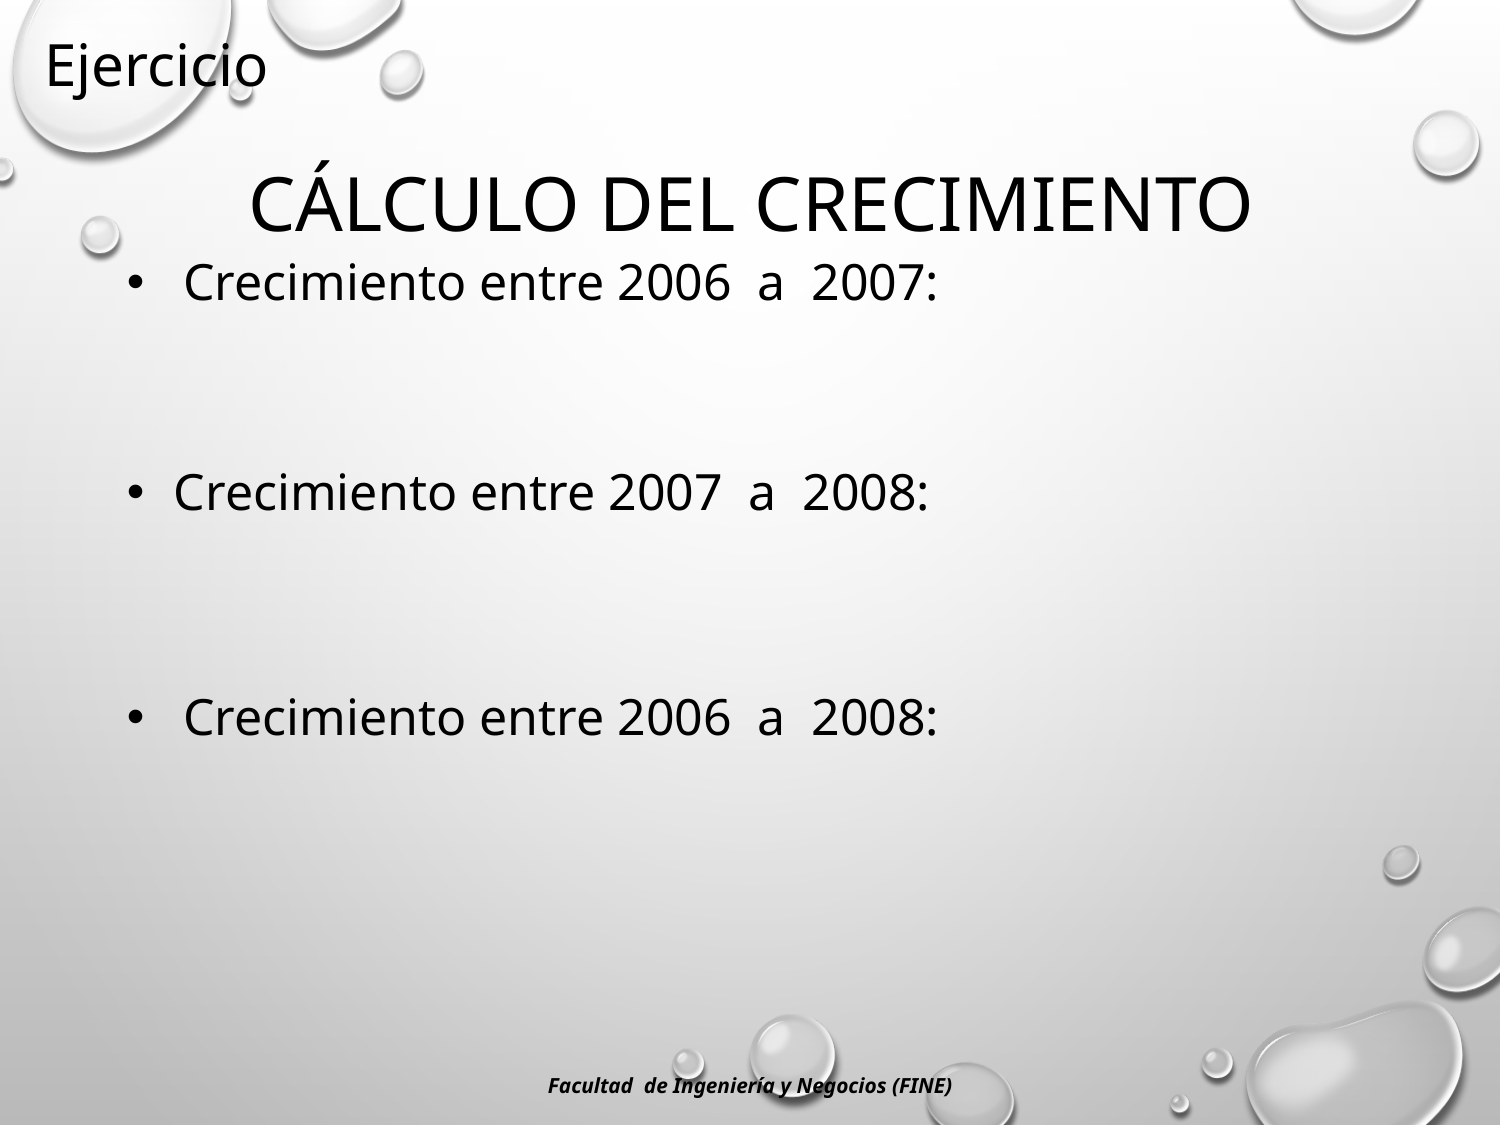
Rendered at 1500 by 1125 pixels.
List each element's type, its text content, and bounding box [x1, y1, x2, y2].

text_box Ejercicio [29, 20, 1380, 209]
picture [0, 0, 1500, 1125]
title Cálculo del Crecimiento [76, 113, 1427, 302]
text_box Facultad de Ingeniería y Negocios (FINE) [383, 1065, 1117, 1106]
